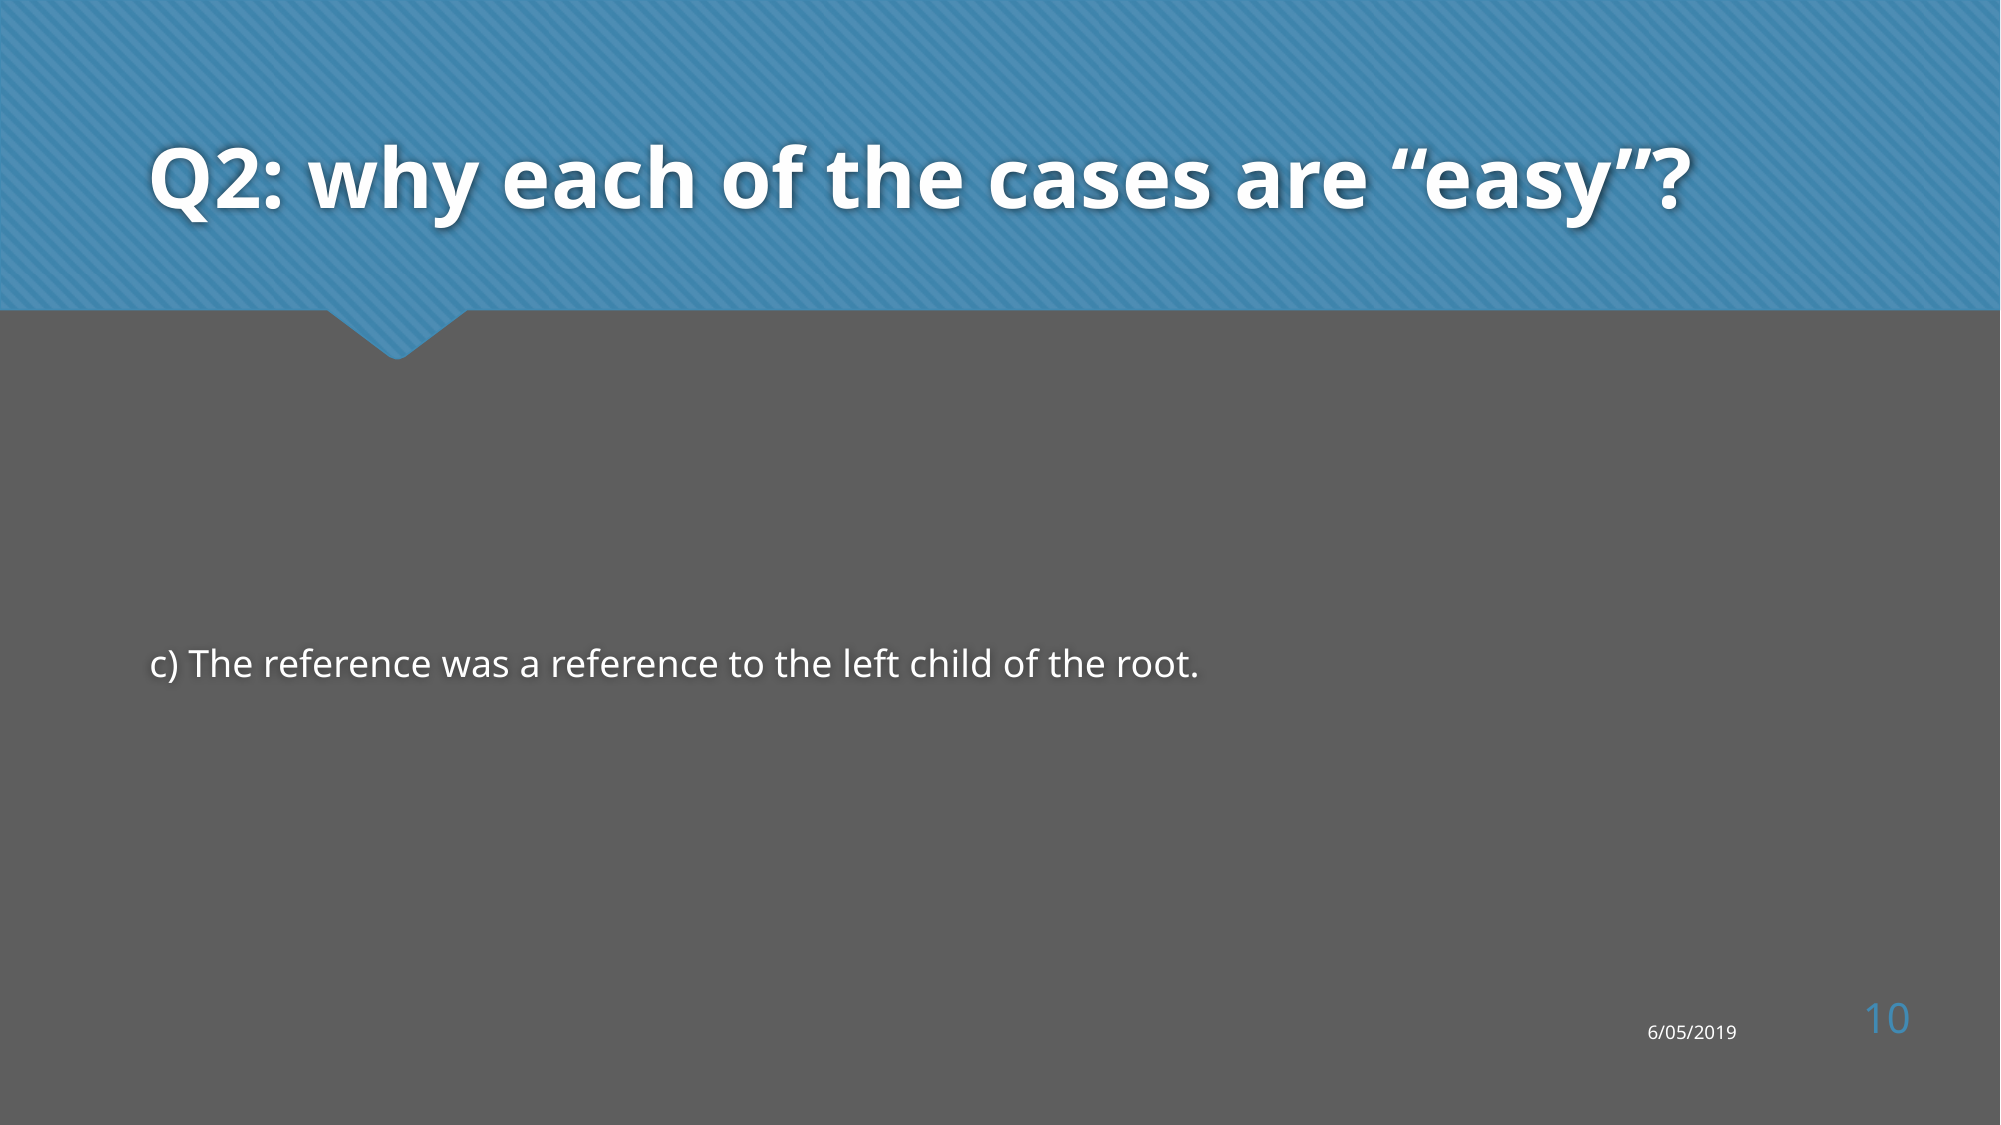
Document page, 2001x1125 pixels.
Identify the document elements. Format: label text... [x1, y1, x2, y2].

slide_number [1531, 991, 1751, 1051]
title Q2: why each of the cases are “easy”? [132, 73, 1868, 233]
list c) The reference was a reference to the left child of the root. [134, 364, 1866, 962]
slide_number 10 [1751, 970, 1926, 1051]
